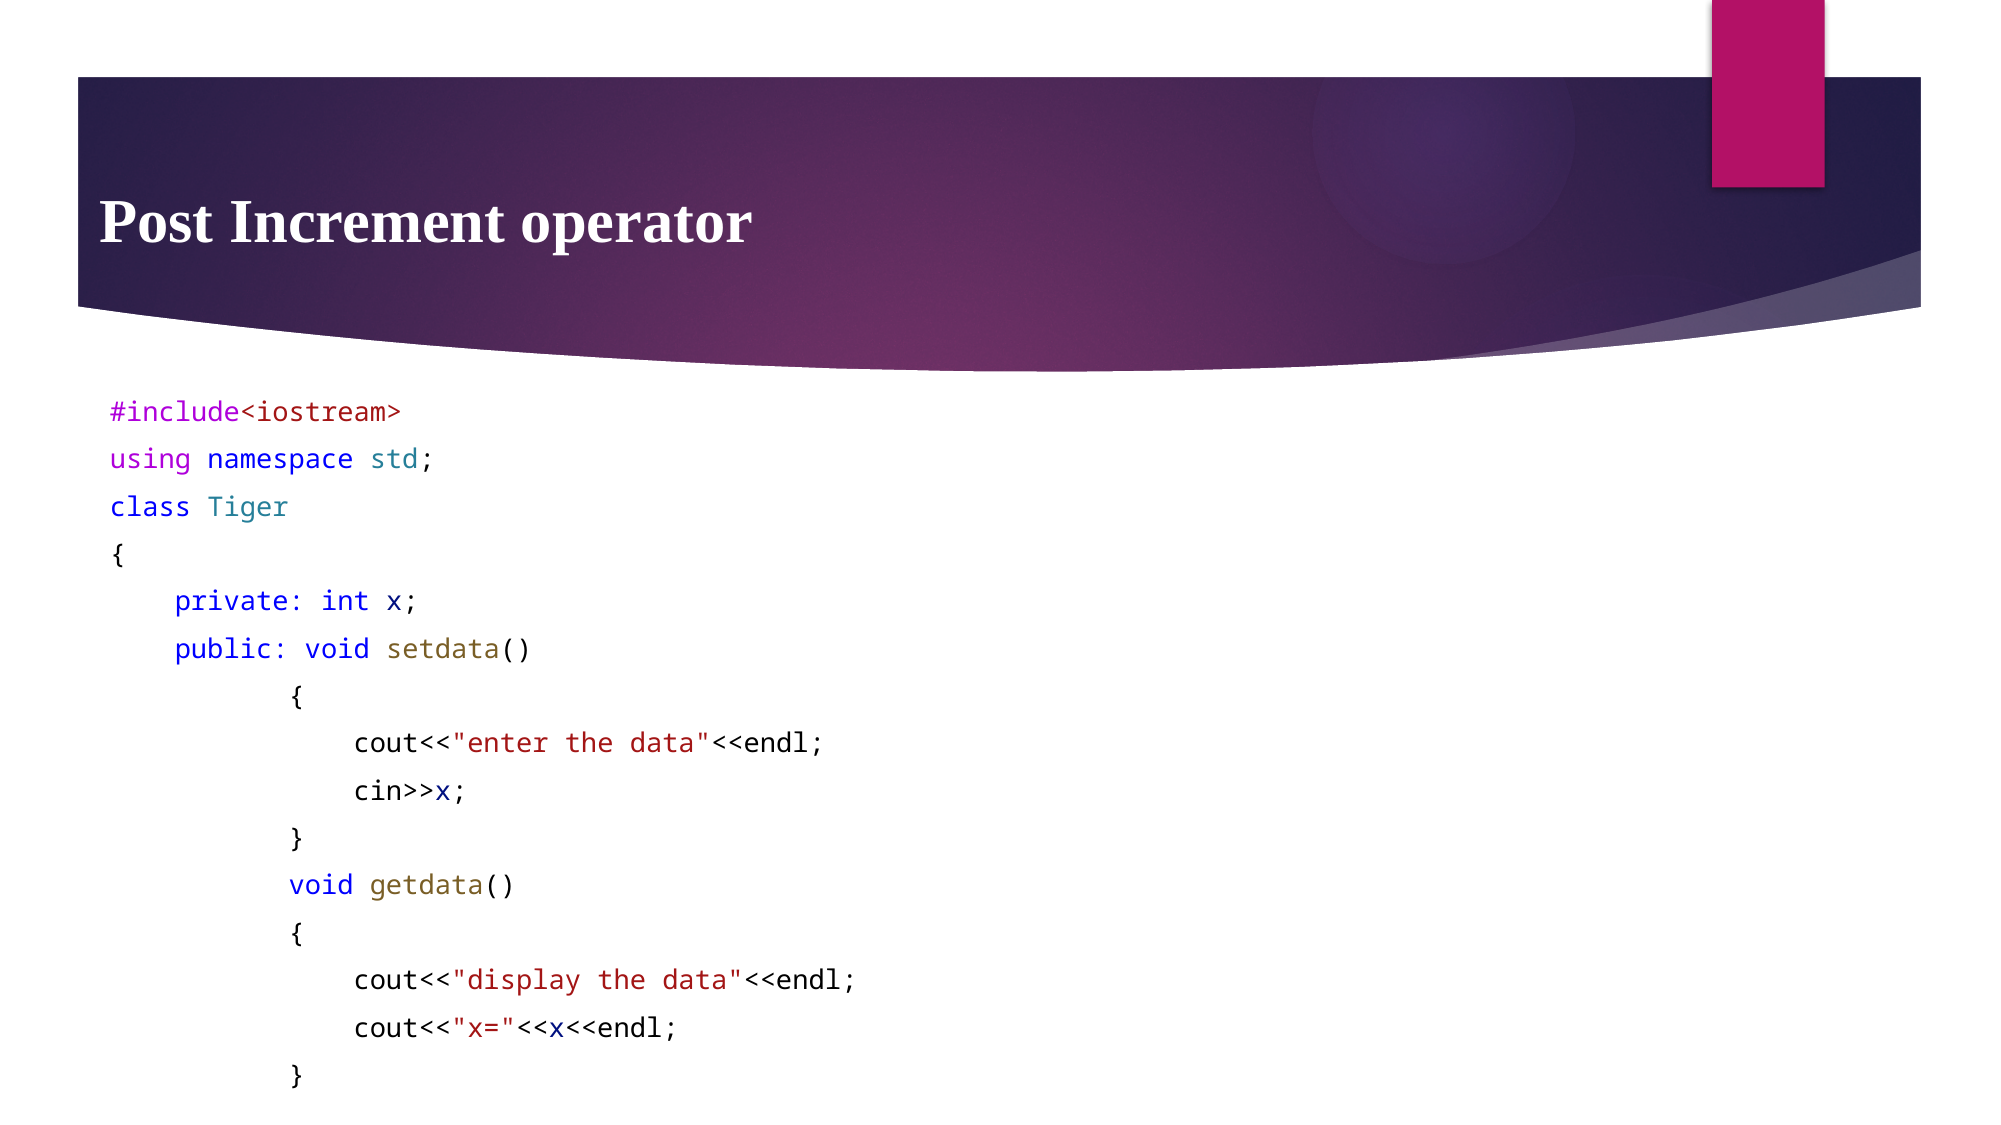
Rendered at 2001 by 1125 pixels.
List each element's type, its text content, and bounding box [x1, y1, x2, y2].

list #include<iostream> using namespace std; class Tiger { private: int x; public: void setdata() { cout<<"enter the data"<<endl; cin>>x; } void getdata() { cout<<"display the data"<<endl; cout<<"x="<<x<<endl; } [94, 386, 1916, 1100]
title Post Increment operator [84, 159, 1627, 276]
